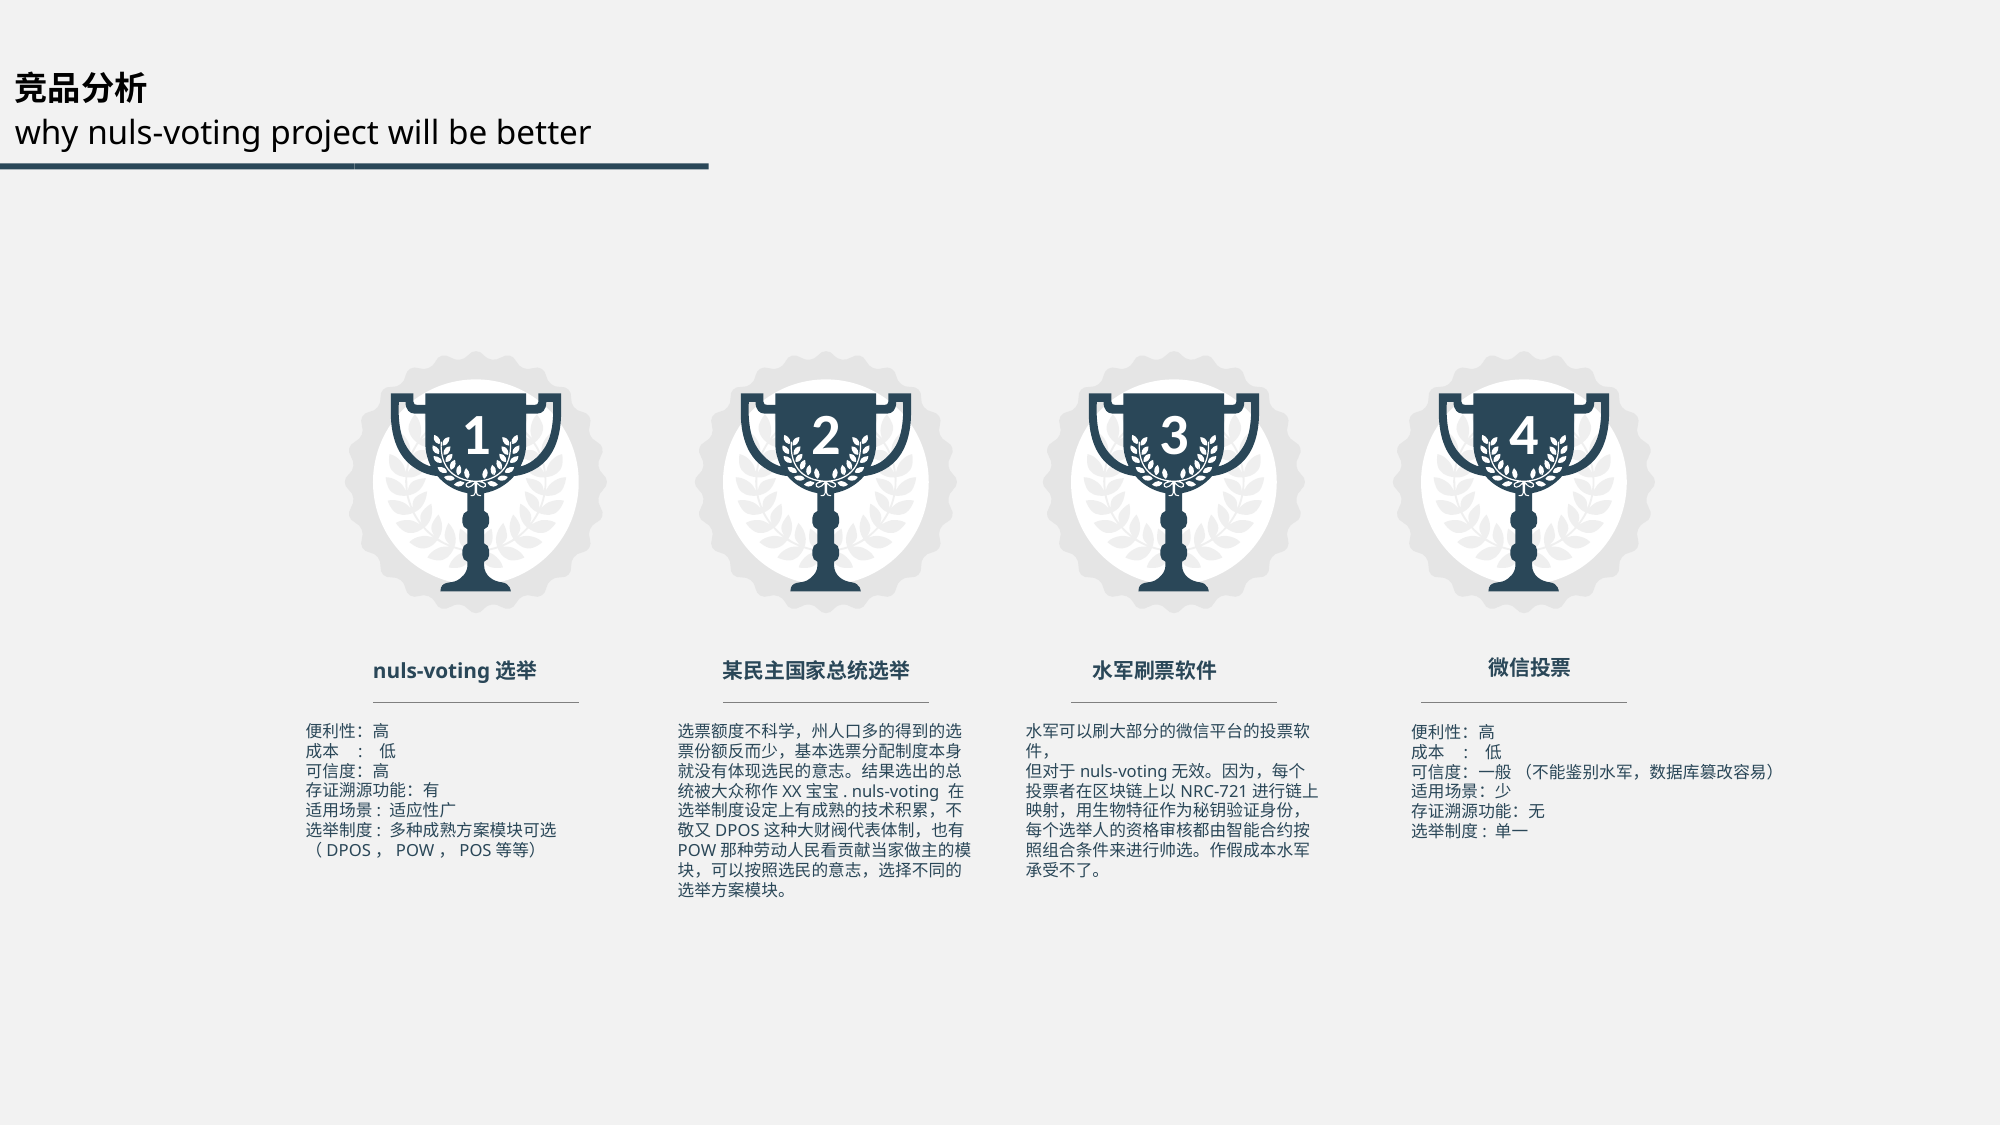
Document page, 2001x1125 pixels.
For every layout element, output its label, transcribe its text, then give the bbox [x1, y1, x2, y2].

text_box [693, 349, 959, 615]
text_box nuls-voting选举 [372, 658, 579, 684]
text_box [1041, 349, 1307, 615]
text_box 水军可以刷大部分的微信平台的投票软件， 但对于nuls-voting无效。因为，每个投票者在区块链上以NRC-721进行链上映射，用生物特征作为秘钥验证身份，每个选举人的资格审核都由智能合约按照组合条件来进行帅选。作假成本水军承受不了。 [1025, 720, 1323, 881]
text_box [343, 349, 609, 615]
text_box 某民主国家总统选举 [723, 658, 929, 684]
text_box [1391, 349, 1657, 615]
text_box 水军刷票软件 [1092, 658, 1299, 684]
text_box 选票额度不科学，州人口多的得到的选票份额反而少，基本选票分配制度本身就没有体现选民的意志。结果选出的总统被大众称作XX宝宝. nuls-voting 在选举制度设定上有成熟的技术积累，不敬又DPOS这种大财阀代表体制，也有POW那种劳动人民看贡献当家做主的模块，可以按照选民的意志，选择不同的选举方案模块。 [677, 720, 975, 901]
text_box 便利性：高 成本 : 低 可信度：一般 （不能鉴别水军，数据库篡改容易） 适用场景：少 存证溯源功能：无 选举制度: 单一 [1411, 721, 1810, 842]
text_box 微信投票 [1488, 654, 1645, 680]
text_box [0, 59, 709, 170]
text_box 便利性：高 成本 : 低 可信度：高 存证溯源功能：有 适用场景: 适应性广 选举制度: 多种成熟方案模块可选（DPOS，POW，POS等等） [305, 720, 704, 861]
